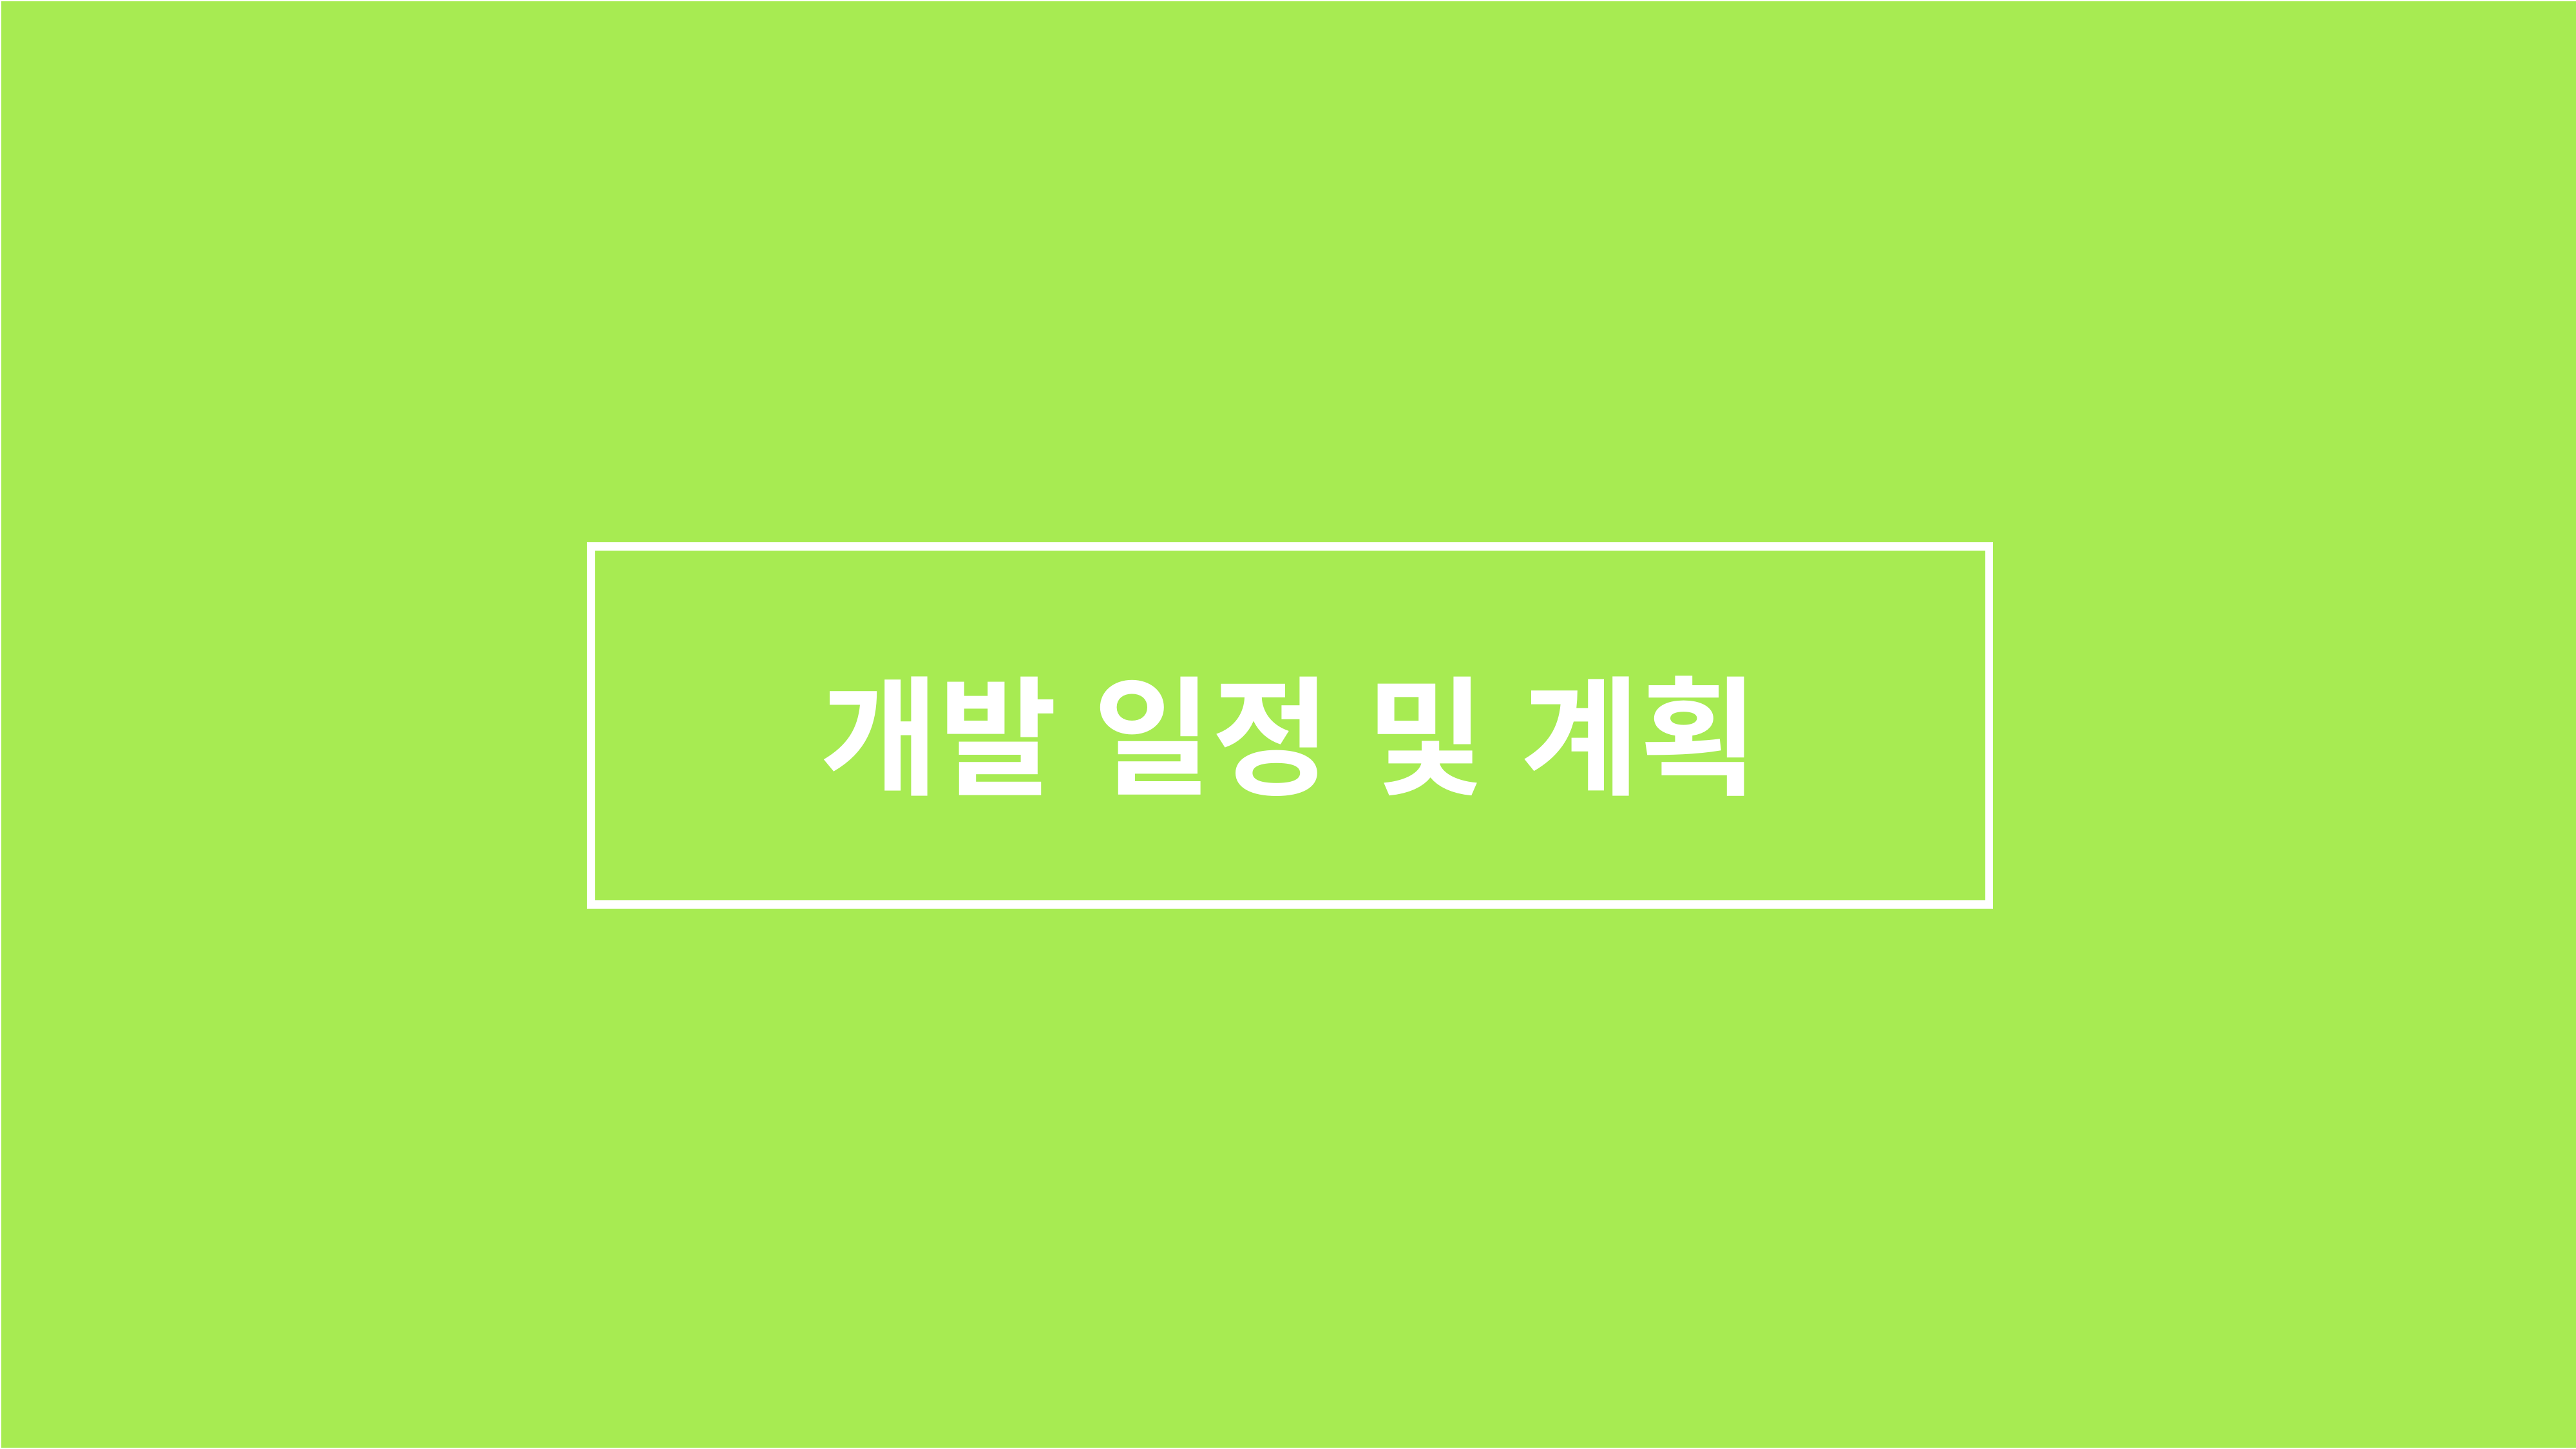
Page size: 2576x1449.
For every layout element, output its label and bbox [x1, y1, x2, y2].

text_box [0, 0, 2576, 1449]
text_box [591, 546, 1989, 905]
